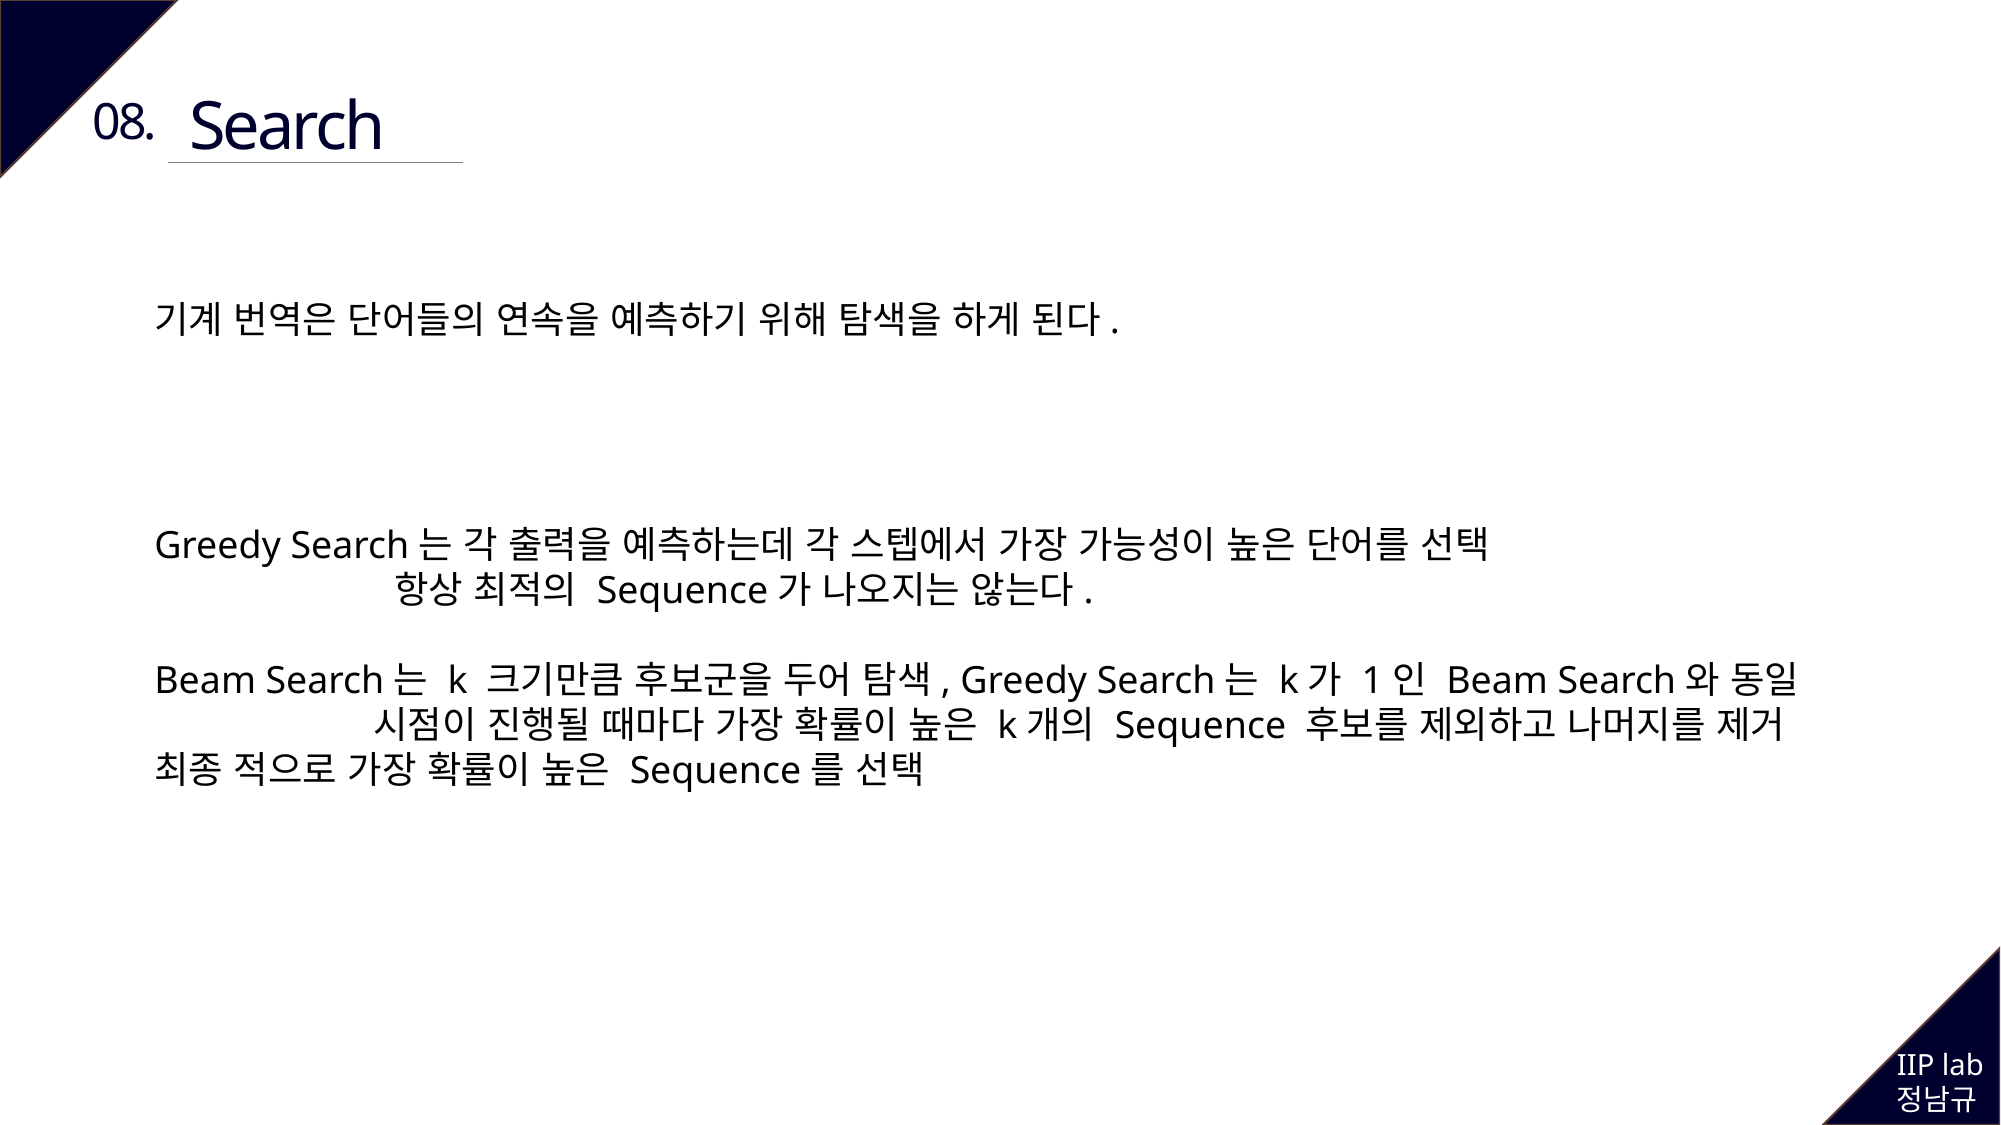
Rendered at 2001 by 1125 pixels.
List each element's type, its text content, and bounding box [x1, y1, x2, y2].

text_box Search [174, 163, 400, 171]
text_box 08. [78, 81, 172, 157]
text_box 기계 번역은 단어들의 연속을 예측하기 위해 탐색을 하게 된다. Greedy Search는 각 출력을 예측하는데 각 스텝에서 가장 가능성이 높은 단어를 선택 항상 최적의 Sequence가 나오지는 않는다. Beam Search는 k 크기만큼 후보군을 두어 탐색, Greedy Search는 k가 1인 Beam Search와 동일 시점이 진행될 때마다 가장 확률이 높은 k개의 Sequence 후보를 제외하고 나머지를 제거 최종 적으로 가장 확률이 높은 Sequence를 선택 [139, 288, 1815, 799]
text_box Search [174, 75, 400, 162]
text_box IIP lab 정남규 [1882, 1039, 2000, 1124]
